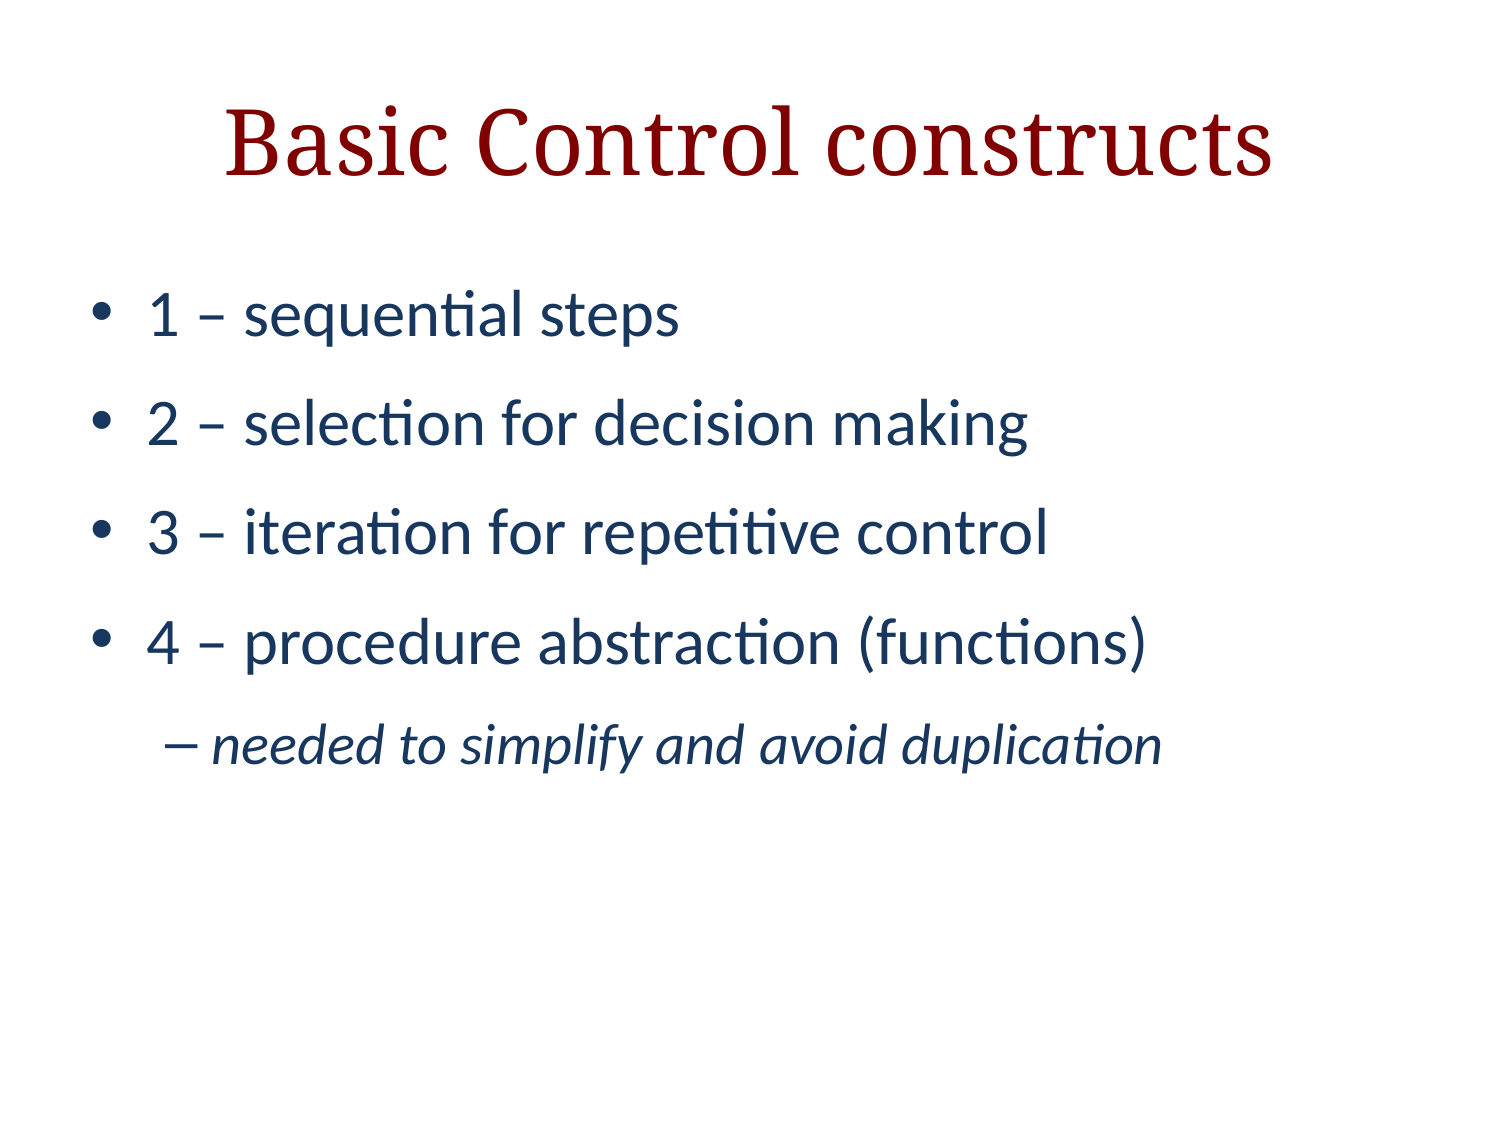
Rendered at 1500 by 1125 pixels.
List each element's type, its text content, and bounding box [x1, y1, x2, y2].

list 1 – sequential steps 2 – selection for decision making 3 – iteration for repetitive control 4 – procedure abstraction (functions) needed to simplify and avoid duplication [75, 262, 1425, 1005]
title Basic Control constructs [75, 45, 1425, 233]
